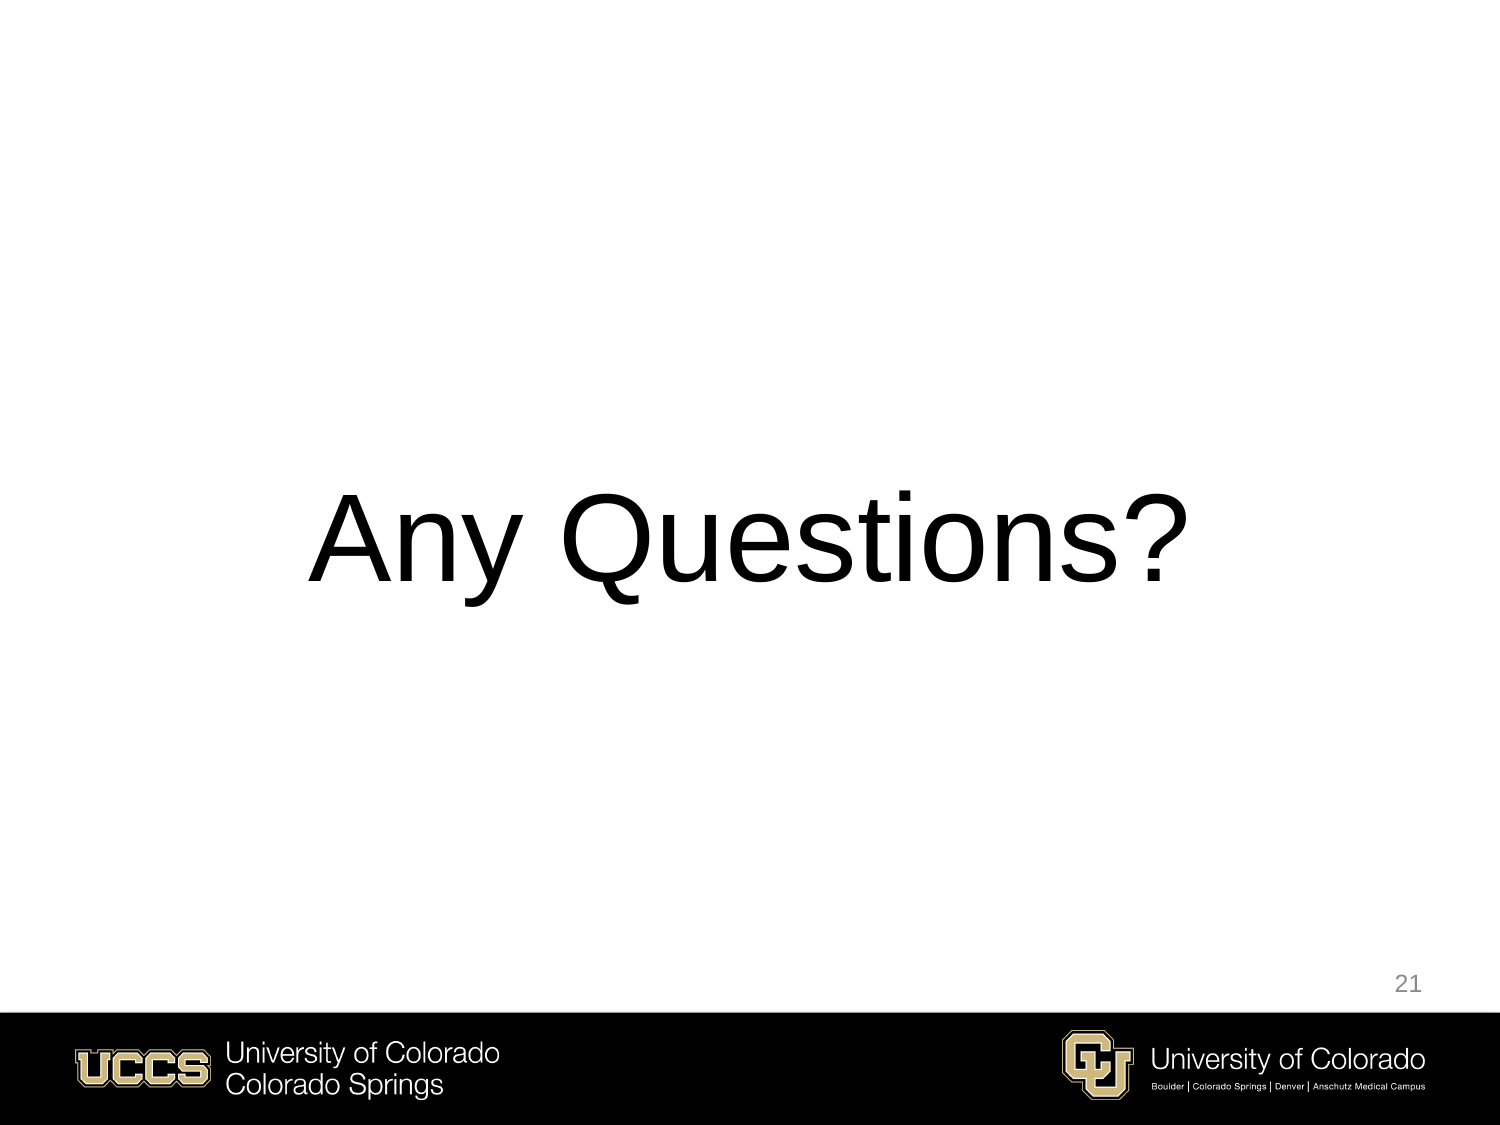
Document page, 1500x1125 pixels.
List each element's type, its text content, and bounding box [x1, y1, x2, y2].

title Any Questions? [75, 437, 1425, 625]
slide_number 21 [1087, 952, 1438, 1013]
picture [75, 1041, 499, 1100]
picture [1062, 1030, 1425, 1100]
